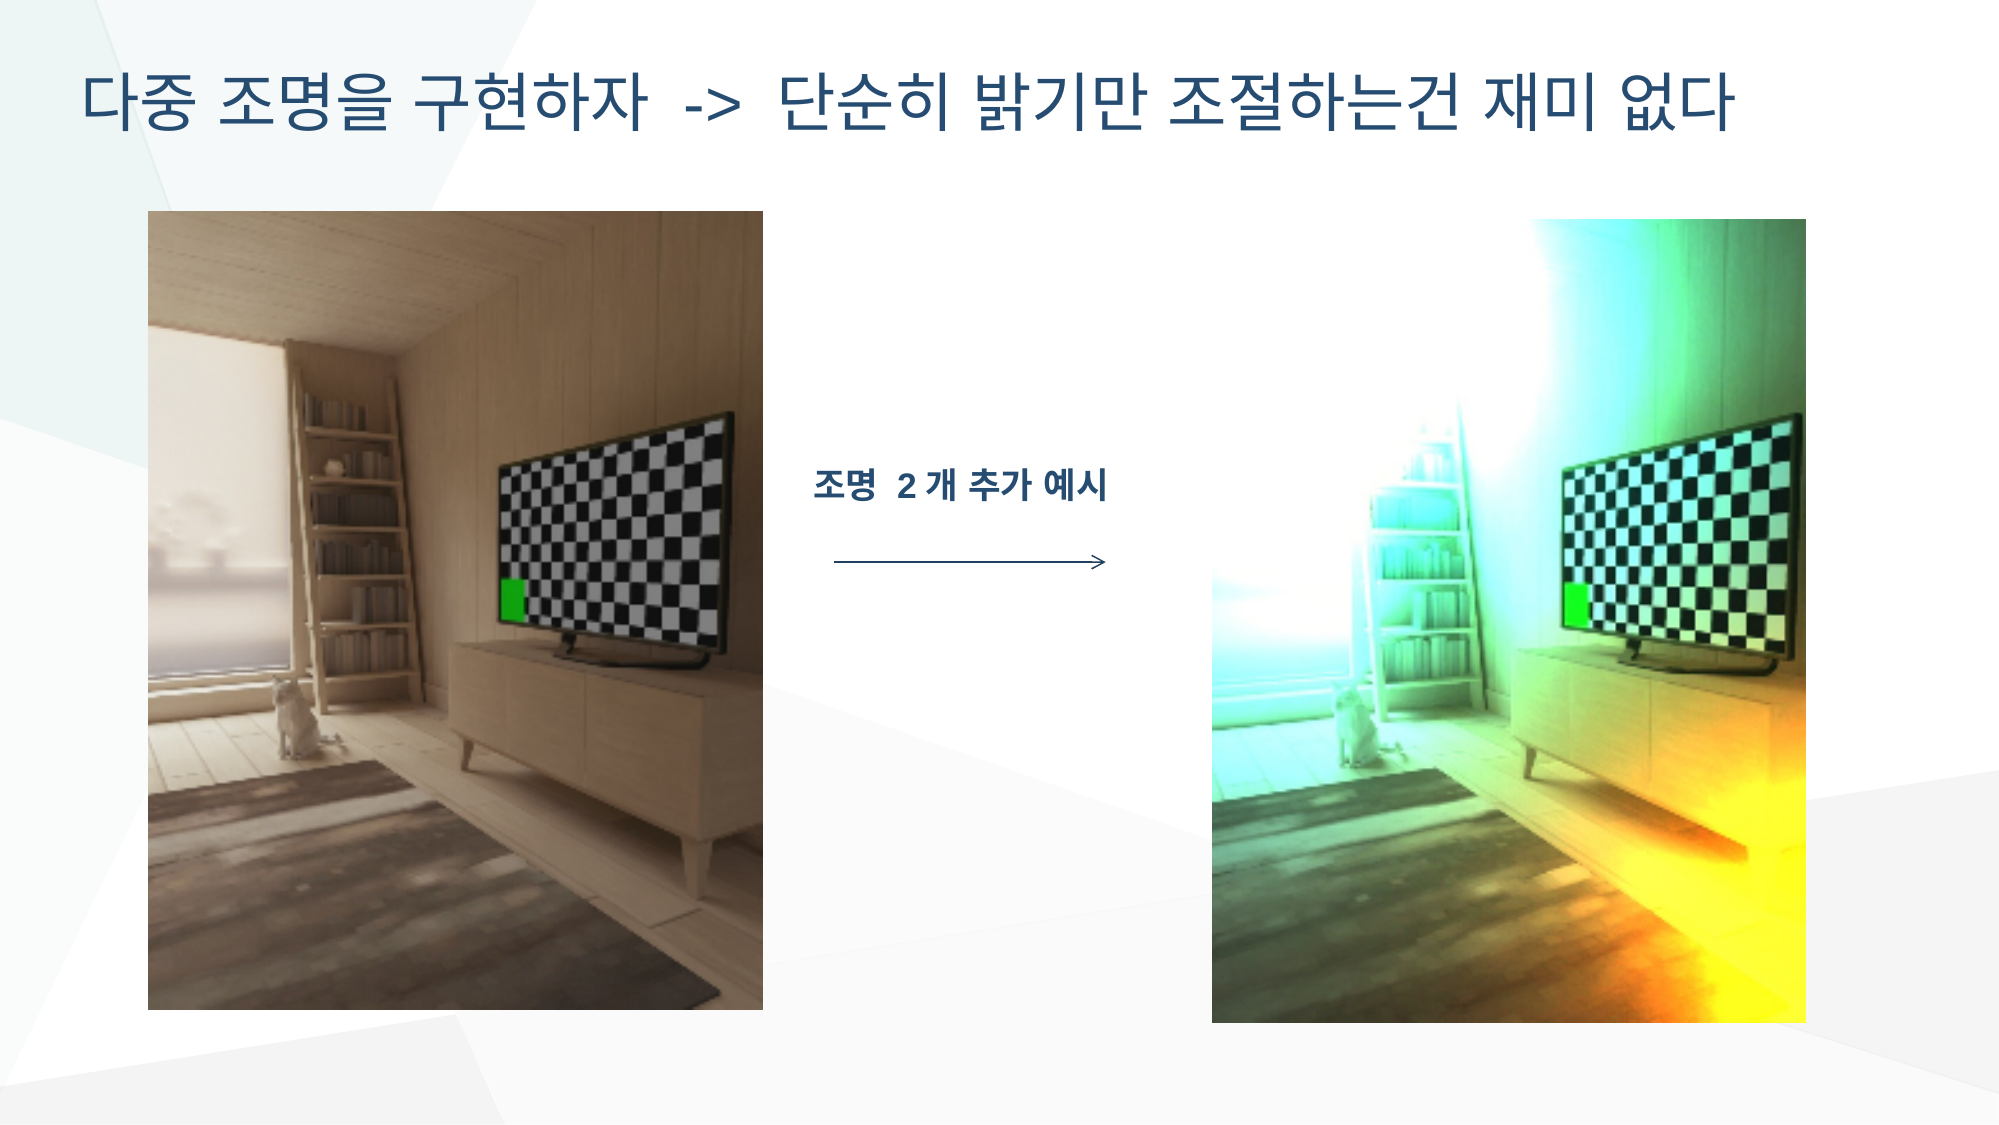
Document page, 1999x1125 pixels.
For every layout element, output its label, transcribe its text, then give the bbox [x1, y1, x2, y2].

text_box 조명 2개 추가 예시 [798, 455, 1153, 513]
picture [1211, 219, 1806, 1023]
text_box 다중 조명을 구현하자 -> 단순히 밝기만 조절하는건 재미 없다 [65, 53, 1945, 244]
picture [148, 211, 763, 1010]
